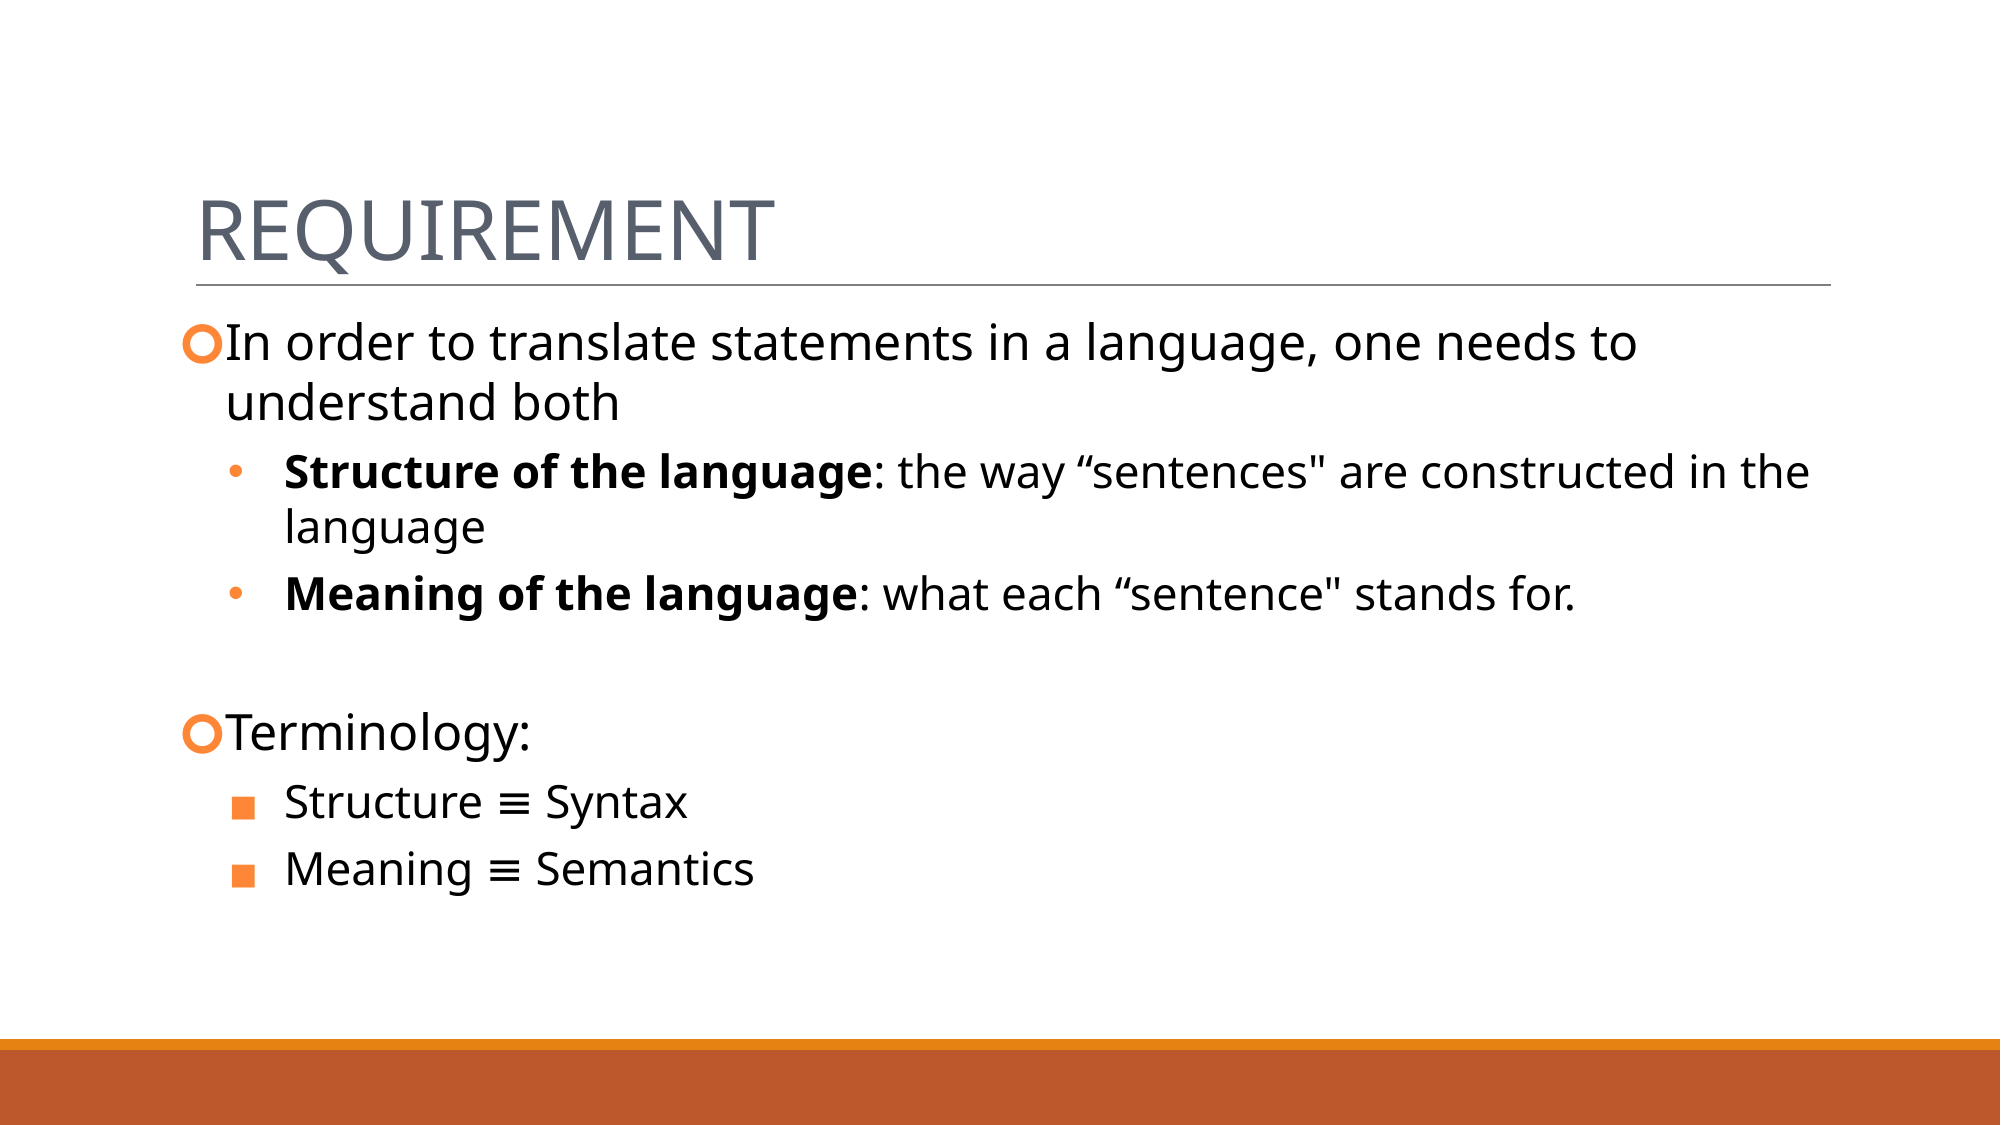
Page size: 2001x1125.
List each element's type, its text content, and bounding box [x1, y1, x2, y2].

title Requirement [180, 47, 1830, 285]
list In order to translate statements in a language, one needs to understand both Structure of the language: the way “sentences" are constructed in the language Meaning of the language: what each “sentence" stands for. Terminology: Structure ≡ Syntax Meaning ≡ Semantics [180, 302, 1830, 1020]
